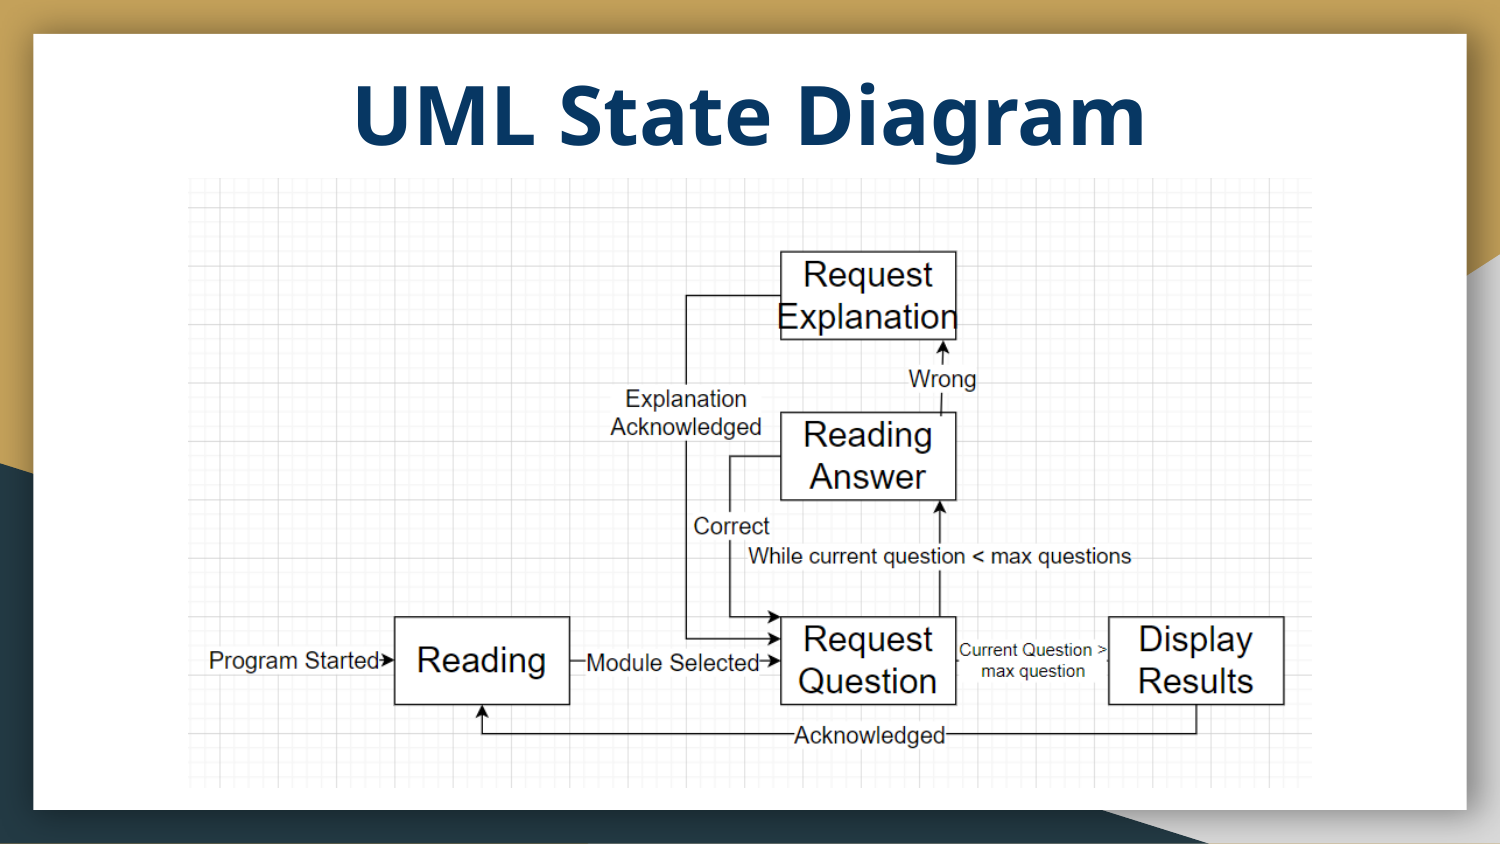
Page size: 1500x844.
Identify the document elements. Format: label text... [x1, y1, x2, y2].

title UML State Diagram [174, 47, 1326, 186]
picture [187, 178, 1313, 788]
